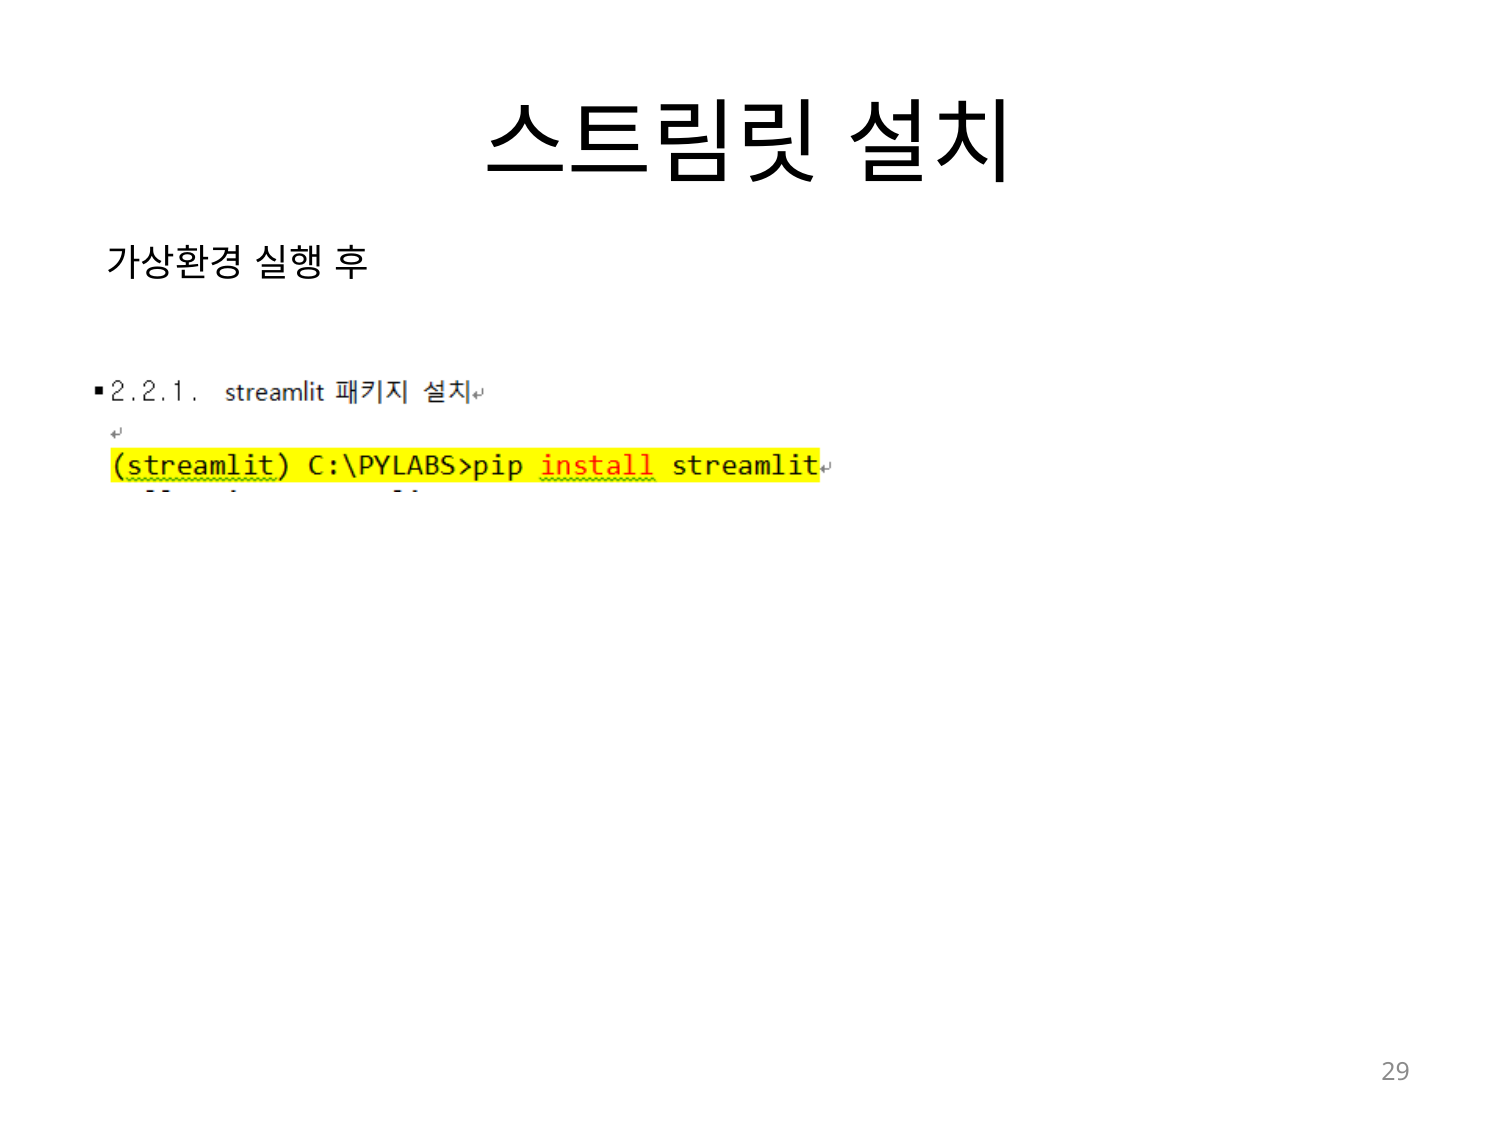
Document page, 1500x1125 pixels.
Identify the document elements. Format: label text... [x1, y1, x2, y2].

slide_number 29 [1074, 1042, 1425, 1103]
picture [64, 346, 1030, 492]
title 스트림릿 설치 [75, 45, 1425, 233]
text_box 가상환경 실행 후 [91, 231, 384, 292]
